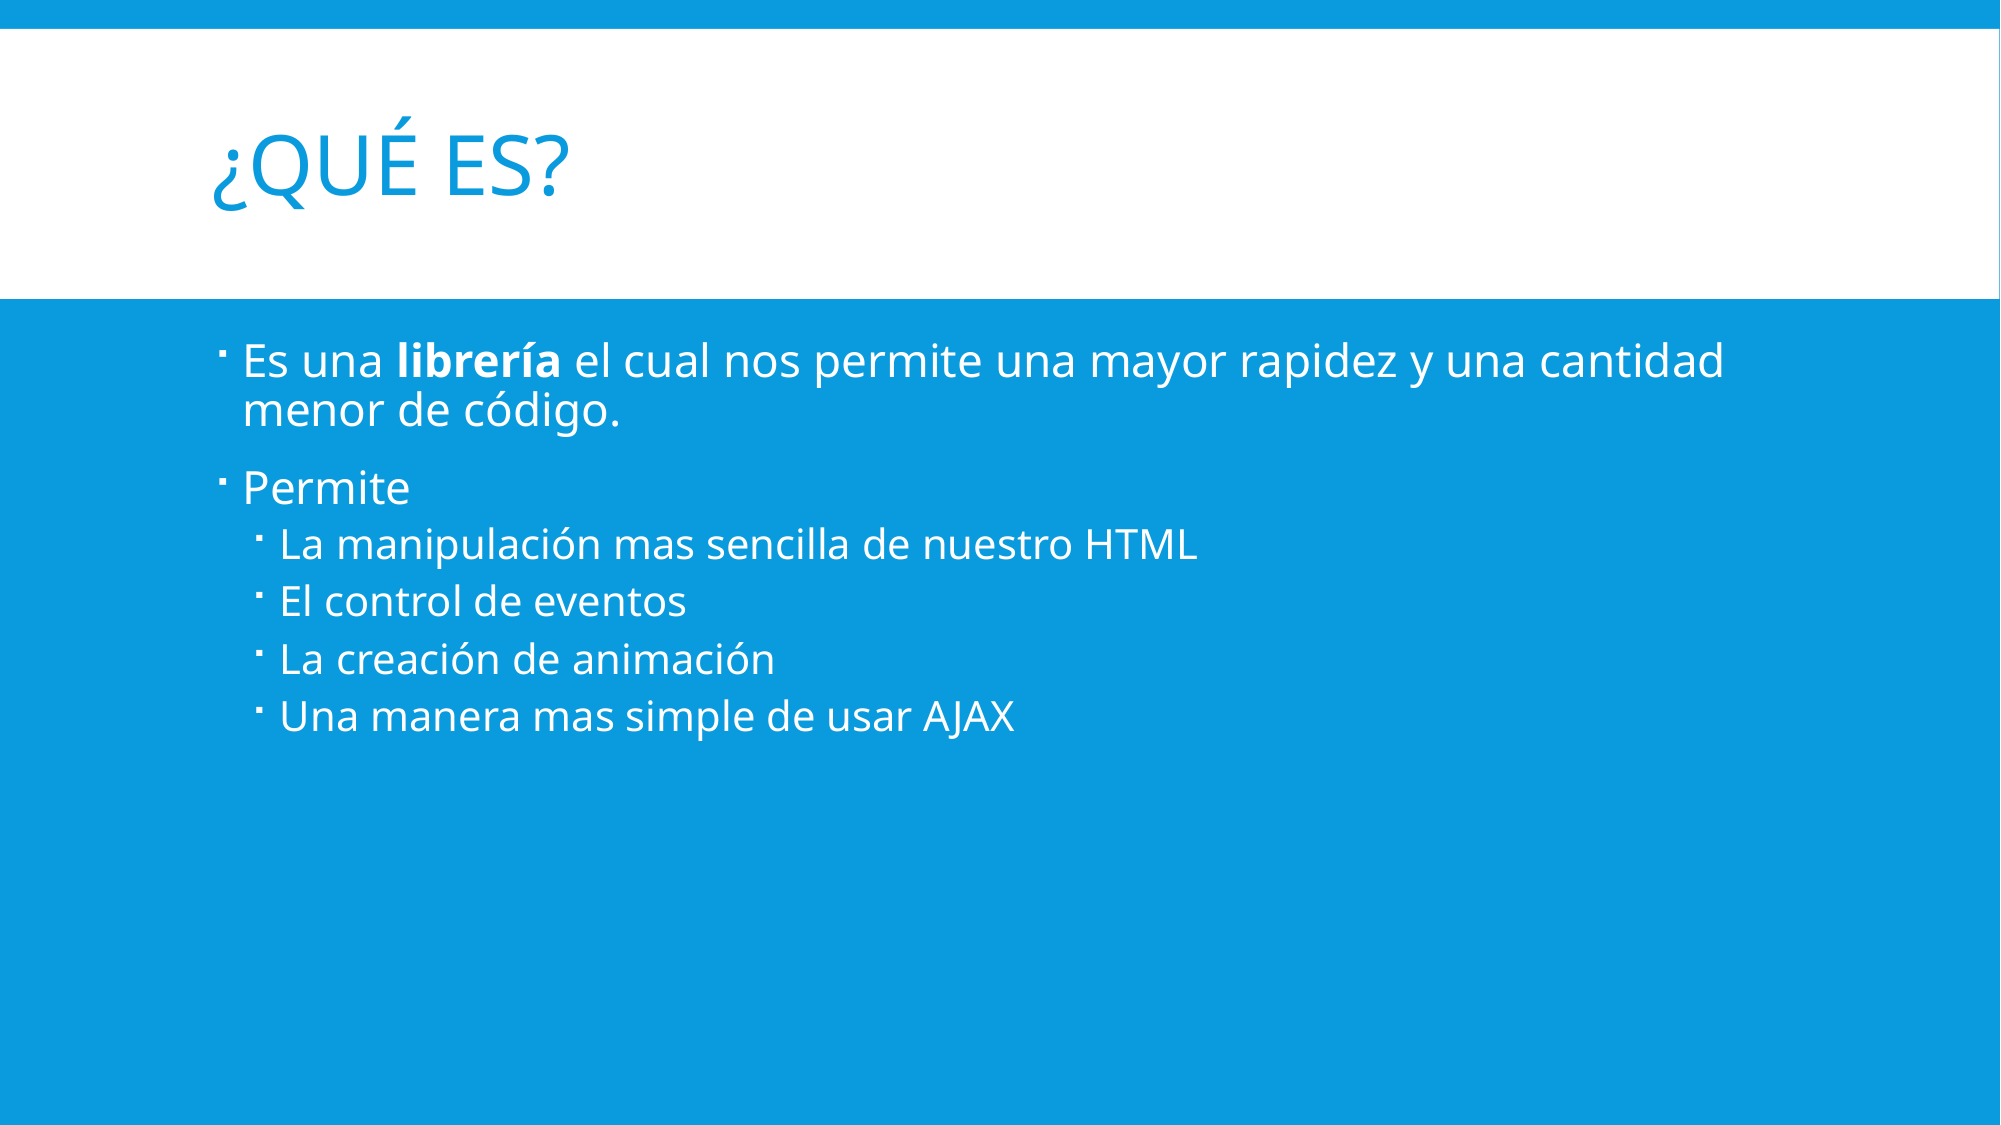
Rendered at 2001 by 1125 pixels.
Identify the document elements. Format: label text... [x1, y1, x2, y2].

list Es una librería el cual nos permite una mayor rapidez y una cantidad menor de código. Permite La manipulación mas sencilla de nuestro HTML El control de eventos La creación de animación Una manera mas simple de usar AJAX [197, 329, 1803, 1020]
title ¿Qué es? [197, 46, 1803, 295]
